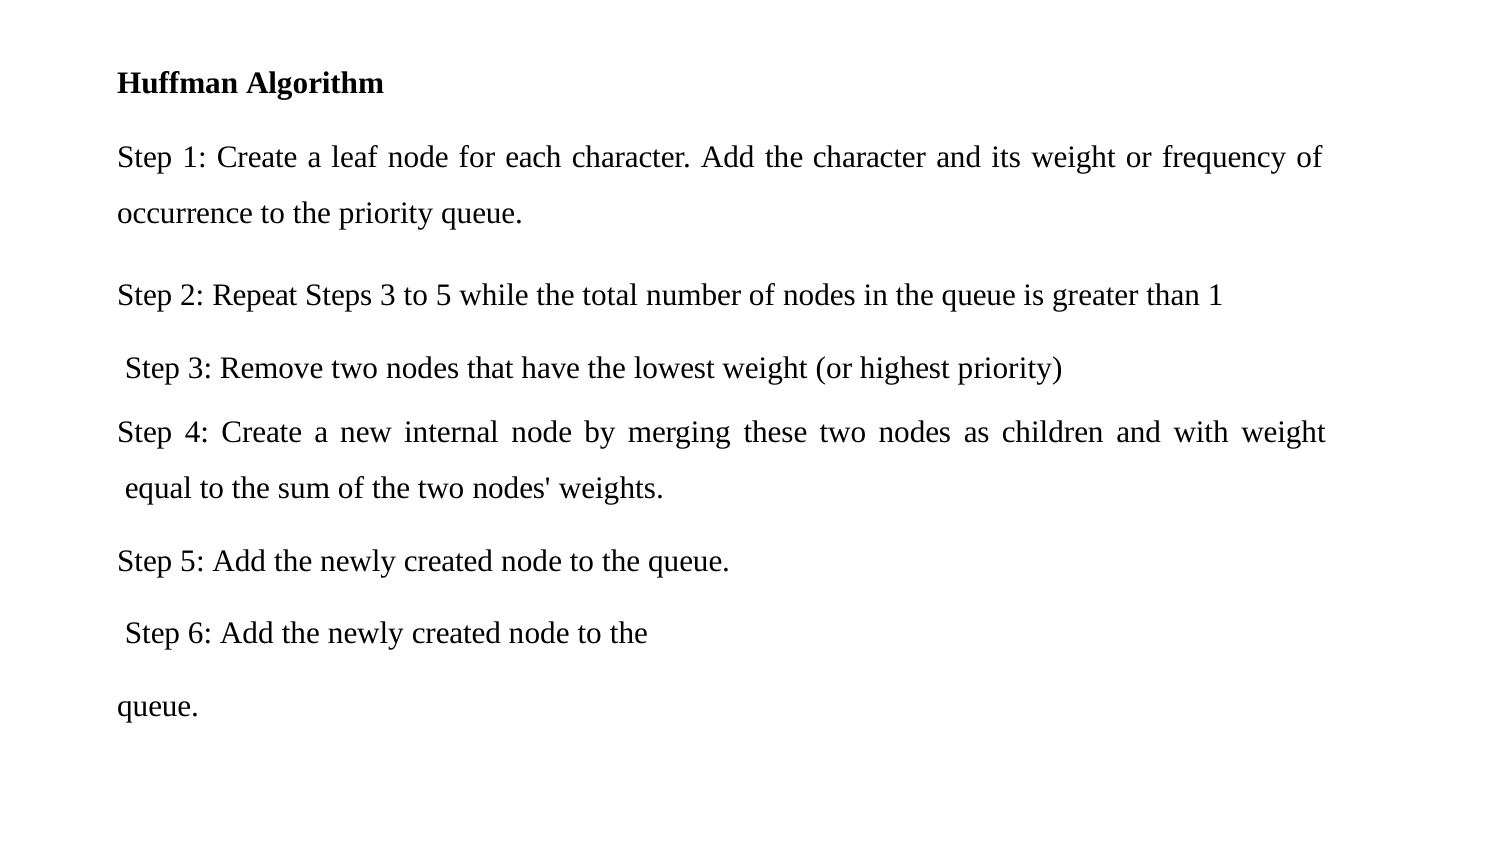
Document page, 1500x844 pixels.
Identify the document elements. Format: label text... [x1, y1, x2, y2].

text_box Huffman Algorithm Step 1: Create a leaf node for each character. Add the character and its weight or frequency of occurrence to the priority queue. Step 2: Repeat Steps 3 to 5 while the total number of nodes in the queue is greater than 1 Step 3: Remove two nodes that have the lowest weight (or highest priority) Step 4: Create a new internal node by merging these two nodes as children and with weight equal to the sum of the two nodes' weights. Step 5: Add the newly created node to the queue. Step 6: Add the newly created node to the queue. [114, 60, 1333, 723]
